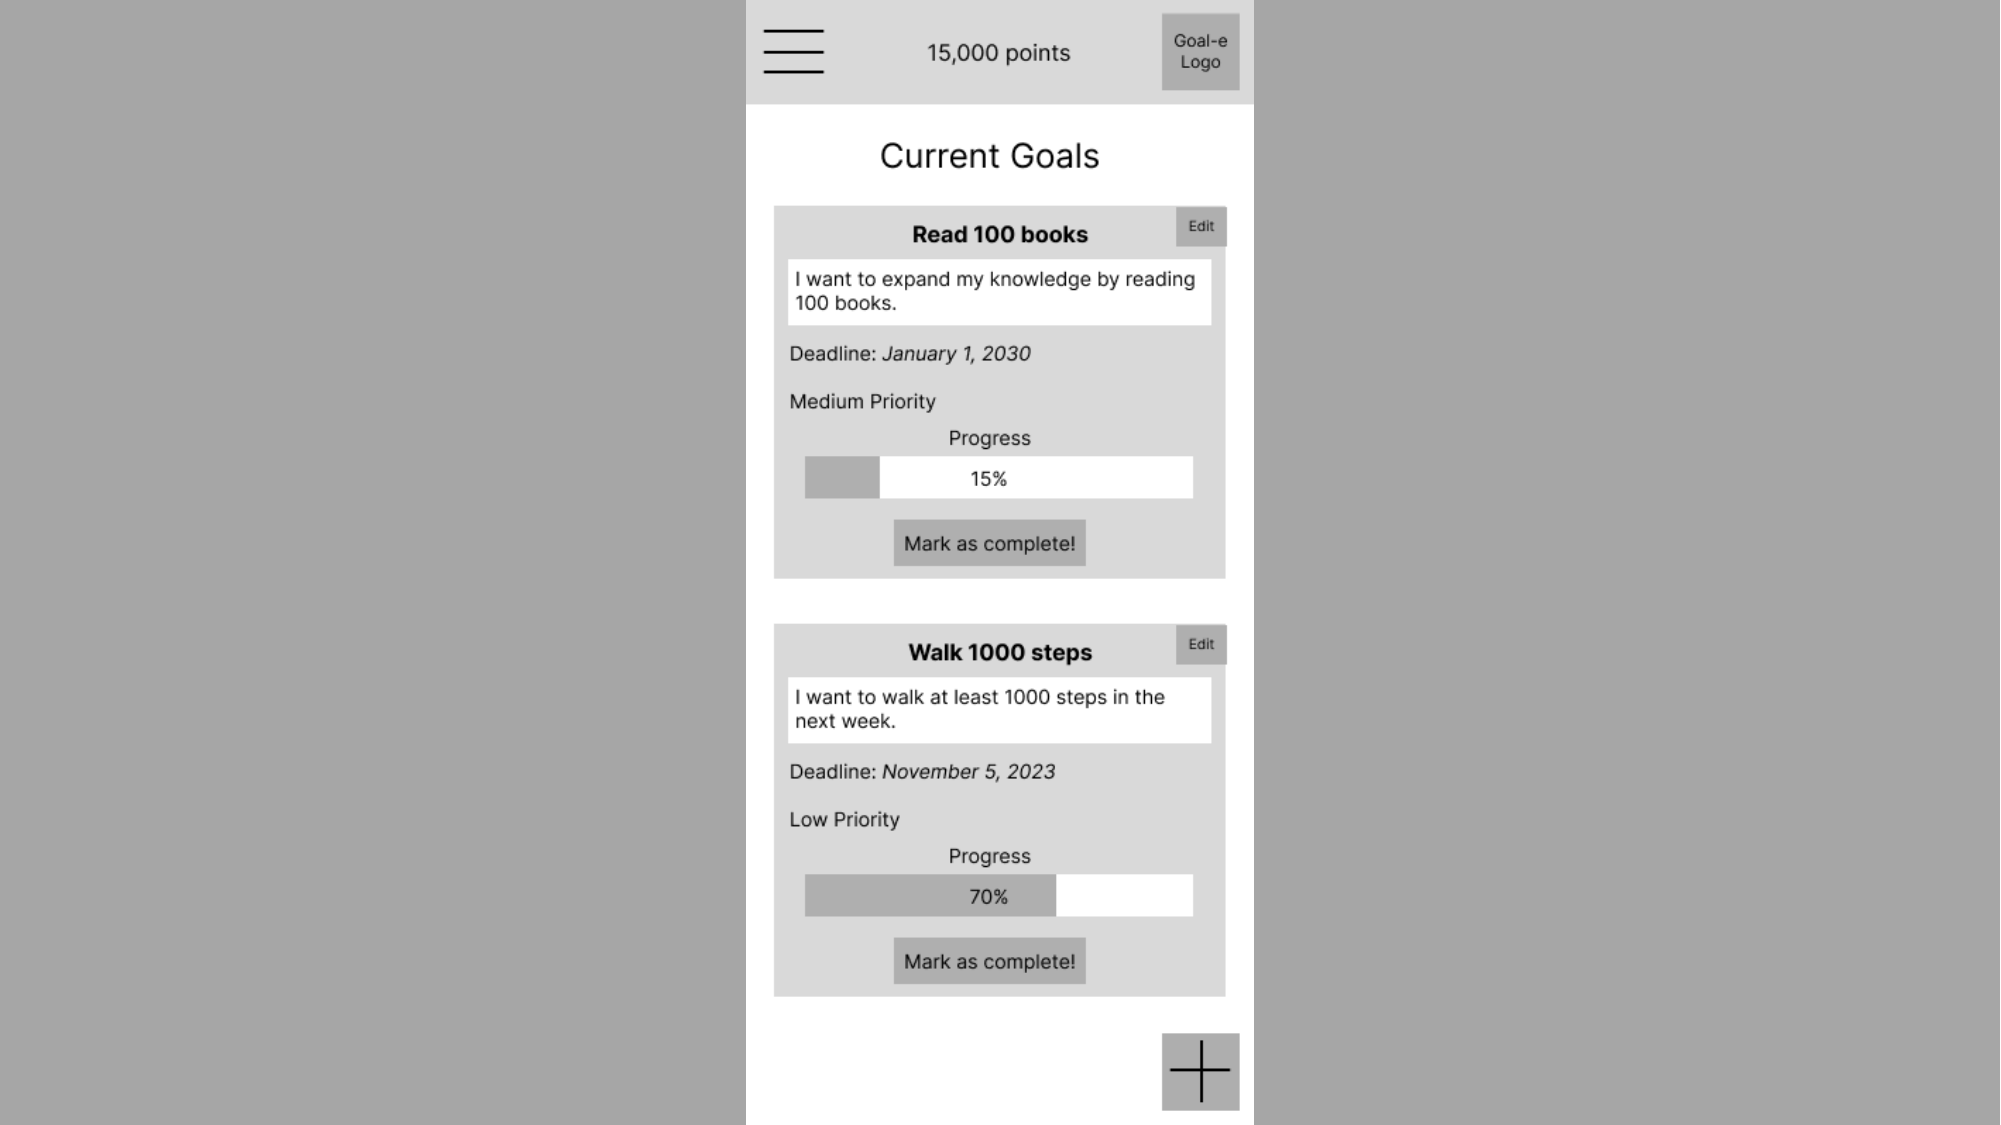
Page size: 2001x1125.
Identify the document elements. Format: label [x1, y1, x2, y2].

picture [746, 0, 1254, 1125]
